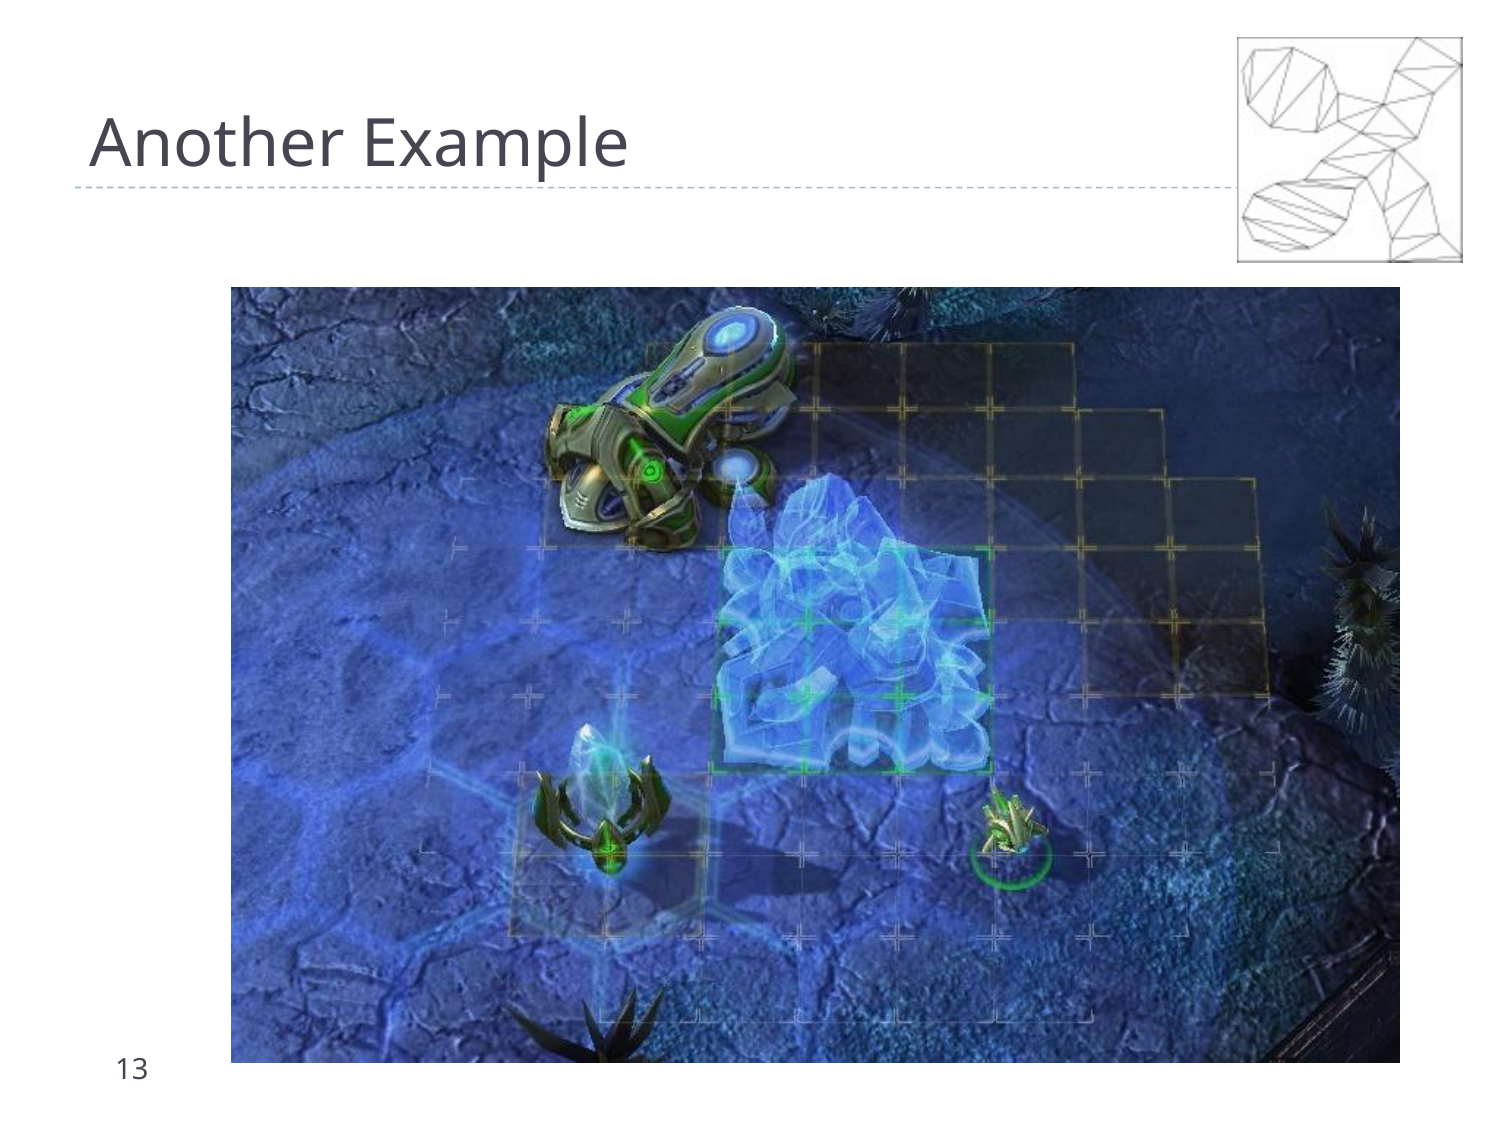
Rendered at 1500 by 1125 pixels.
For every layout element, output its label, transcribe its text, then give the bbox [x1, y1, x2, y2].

slide_number 13 [100, 1042, 426, 1103]
picture [231, 287, 1401, 1063]
picture [1237, 37, 1463, 263]
title Another Example [75, 37, 1237, 188]
